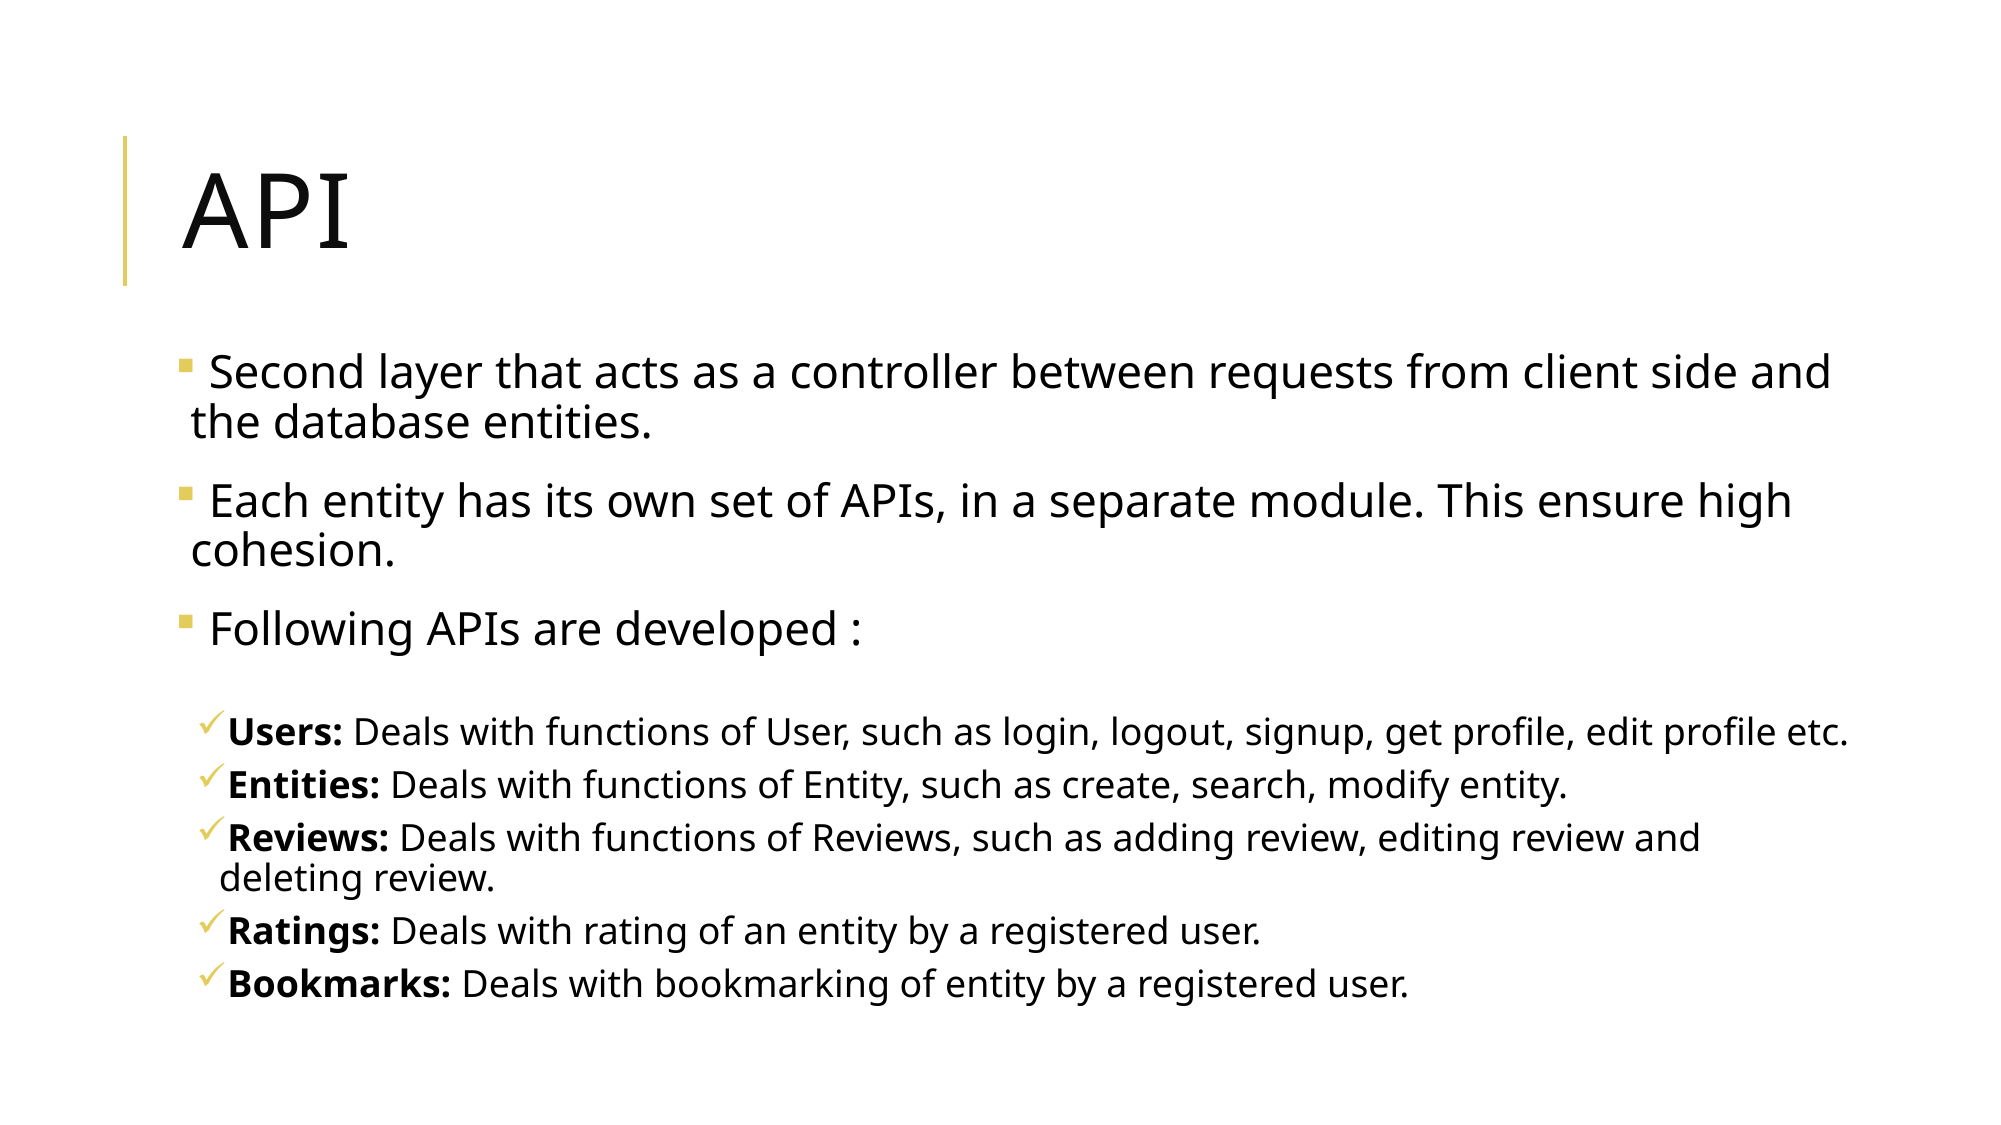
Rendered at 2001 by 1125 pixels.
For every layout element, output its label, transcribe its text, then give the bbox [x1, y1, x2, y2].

list Second layer that acts as a controller between requests from client side and the database entities. Each entity has its own set of APIs, in a separate module. This ensure high cohesion. Following APIs are developed : Users: Deals with functions of User, such as login, logout, signup, get profile, edit profile etc. Entities: Deals with functions of Entity, such as create, search, modify entity. Reviews: Deals with functions of Reviews, such as adding review, editing review and deleting review. Ratings: Deals with rating of an entity by a registered user. Bookmarks: Deals with bookmarking of entity by a registered user. [168, 341, 1860, 1080]
title API [168, 96, 1763, 341]
